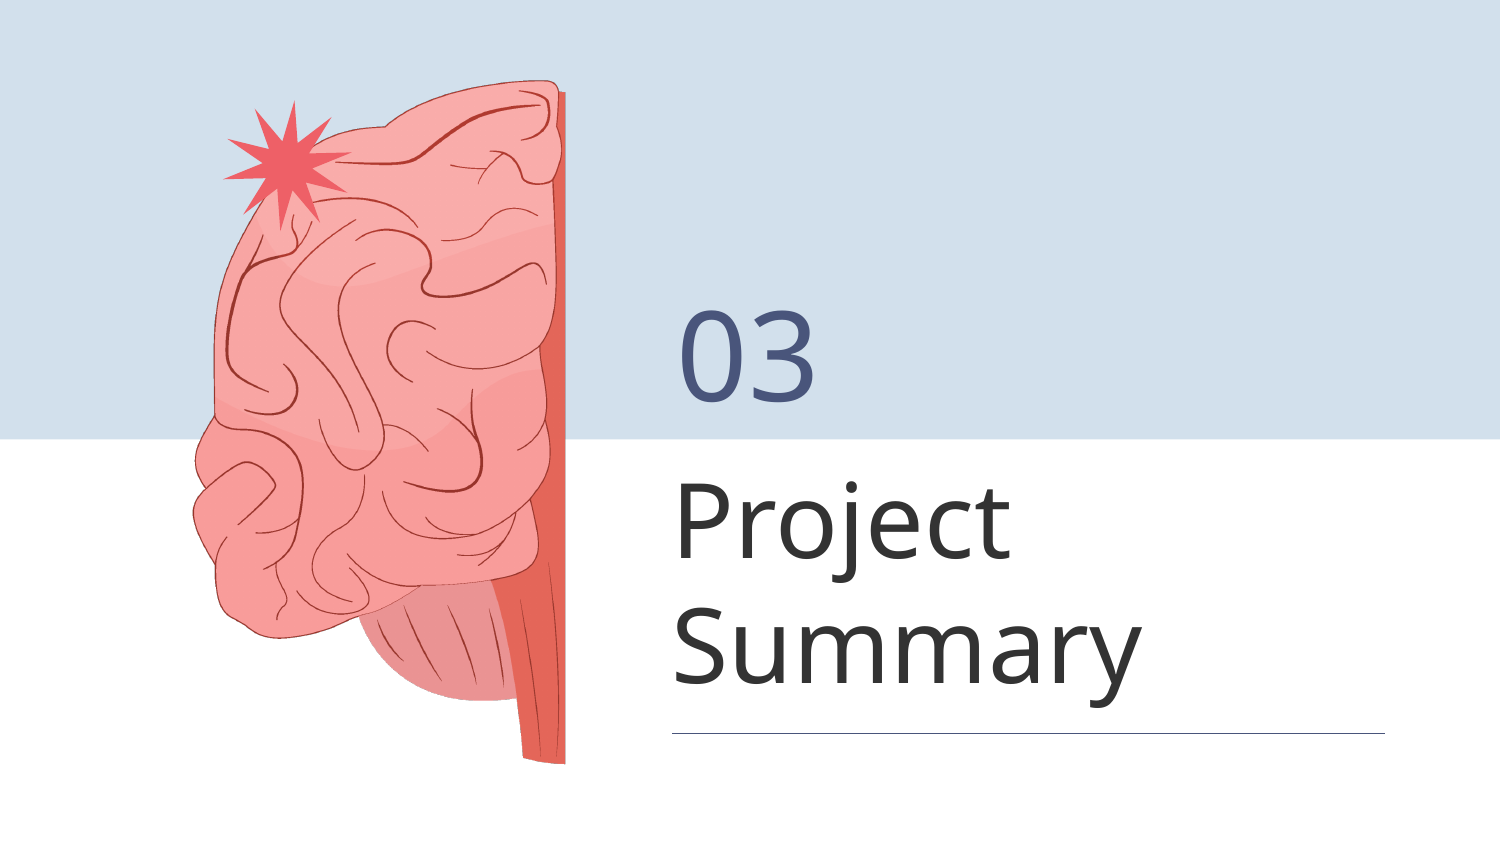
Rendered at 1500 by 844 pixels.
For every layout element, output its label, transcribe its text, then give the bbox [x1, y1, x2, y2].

title Project Summary [656, 439, 1370, 594]
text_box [182, 60, 576, 784]
text_box [0, 0, 1500, 440]
title 03 [656, 282, 841, 421]
